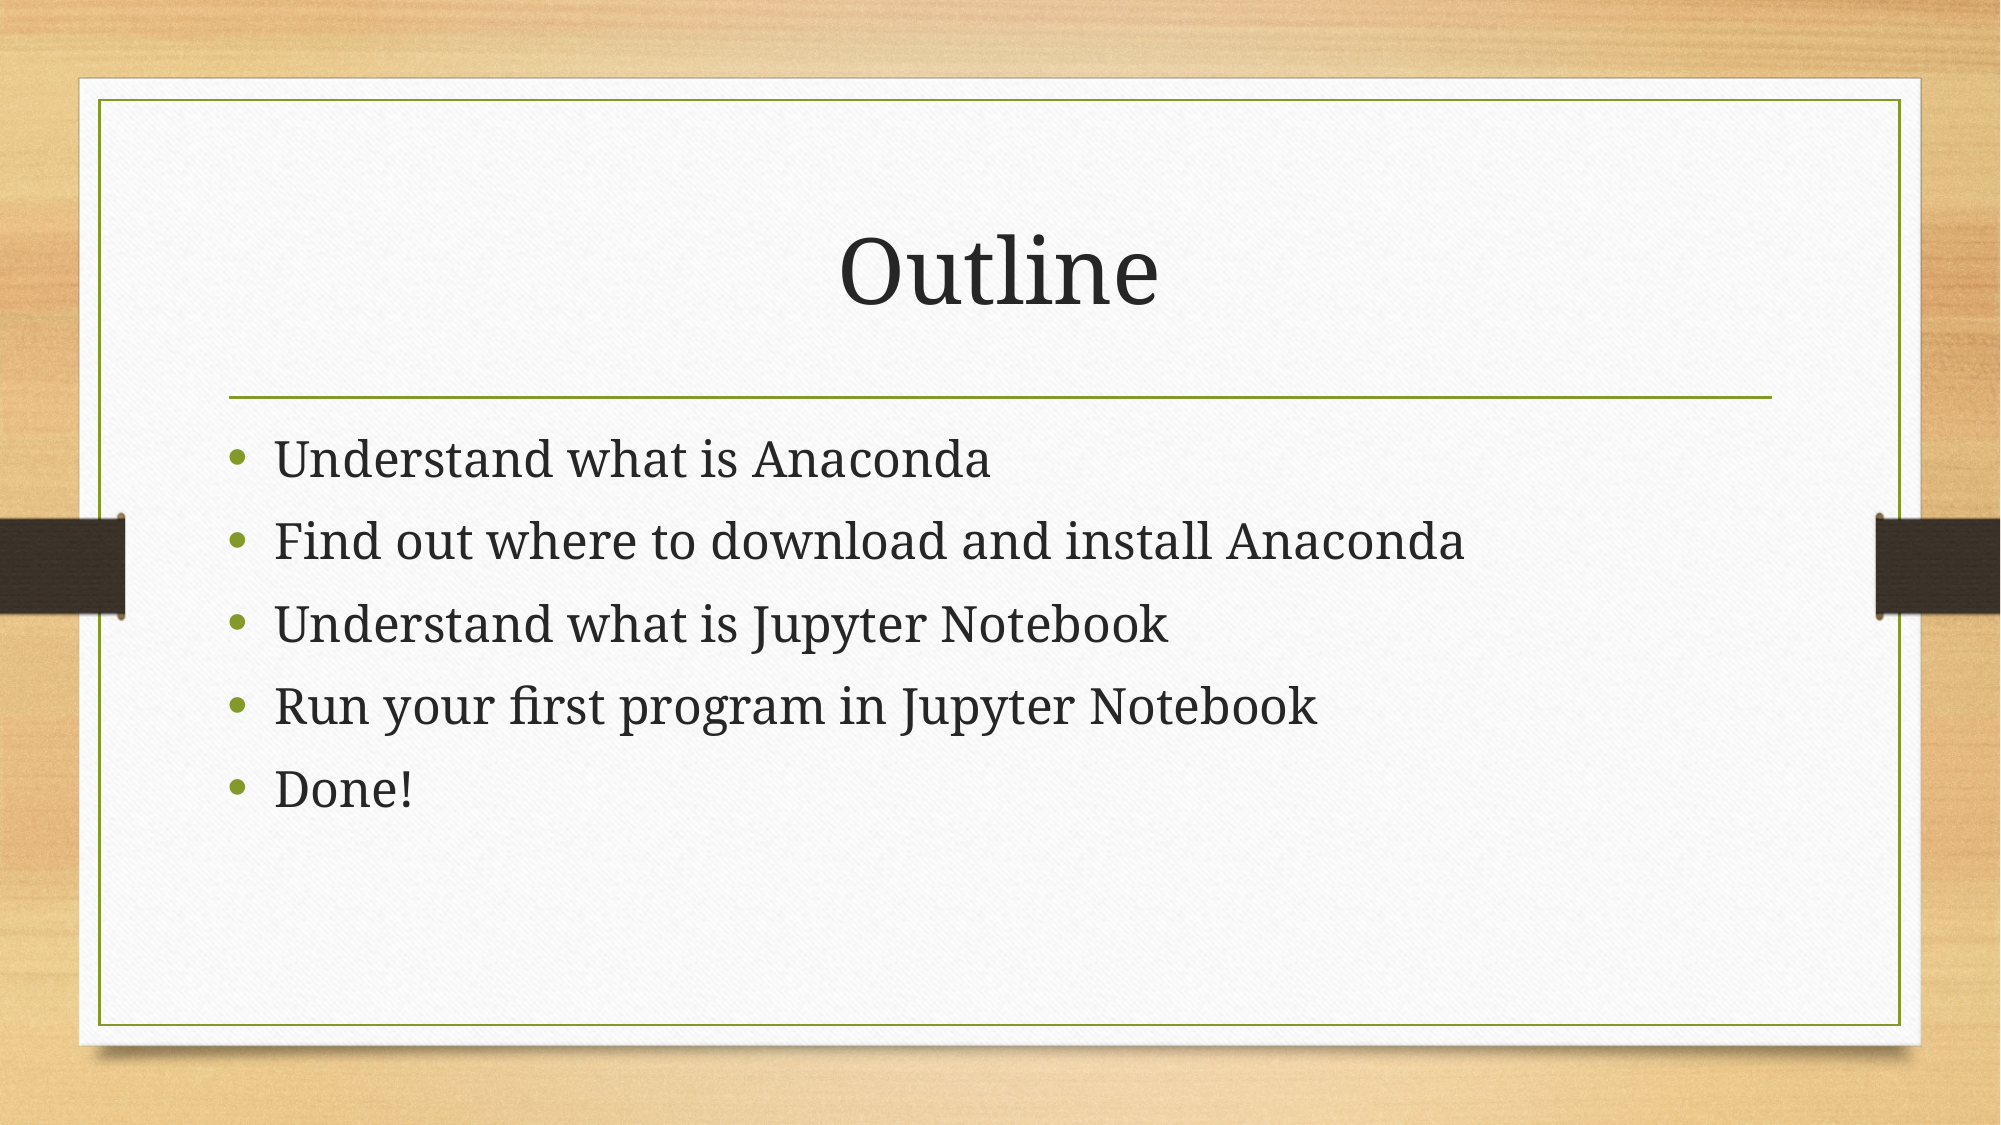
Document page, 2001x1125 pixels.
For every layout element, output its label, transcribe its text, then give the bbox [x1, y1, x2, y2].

list Understand what is Anaconda Find out where to download and install Anaconda Understand what is Jupyter Notebook Run your first program in Jupyter Notebook Done! [212, 419, 1788, 964]
title Outline [212, 161, 1788, 375]
picture [0, 0, 2001, 1125]
